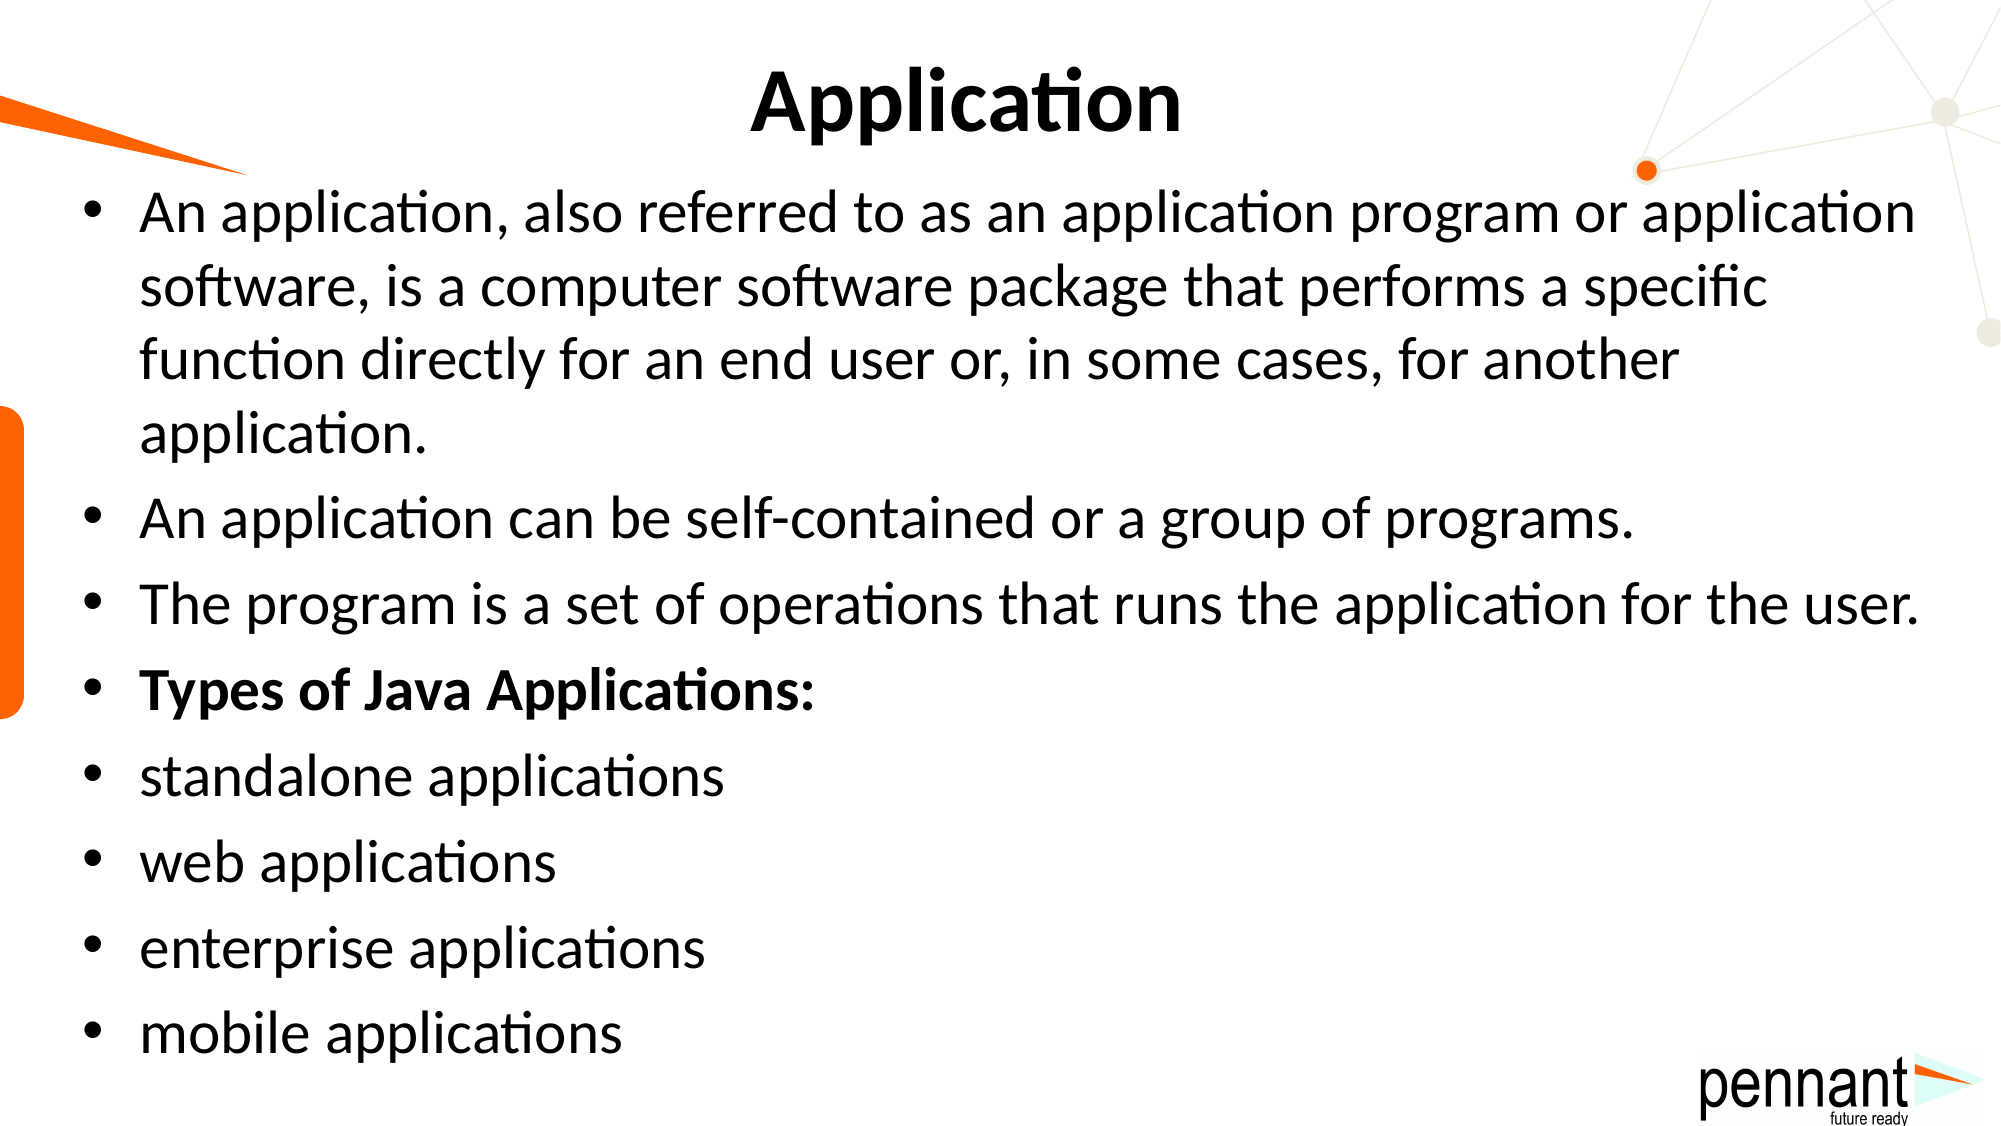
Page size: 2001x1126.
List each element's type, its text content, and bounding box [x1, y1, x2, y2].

list An application, also referred to as an application program or application software, is a computer software package that performs a specific function directly for an end user or, in some cases, for another application. An application can be self-contained or a group of programs. The program is a set of operations that runs the application for the user. Types of Java Applications: standalone applications web applications enterprise applications mobile applications [67, 163, 1985, 1088]
picture [1697, 1045, 1986, 1126]
title Application [67, 45, 1868, 146]
